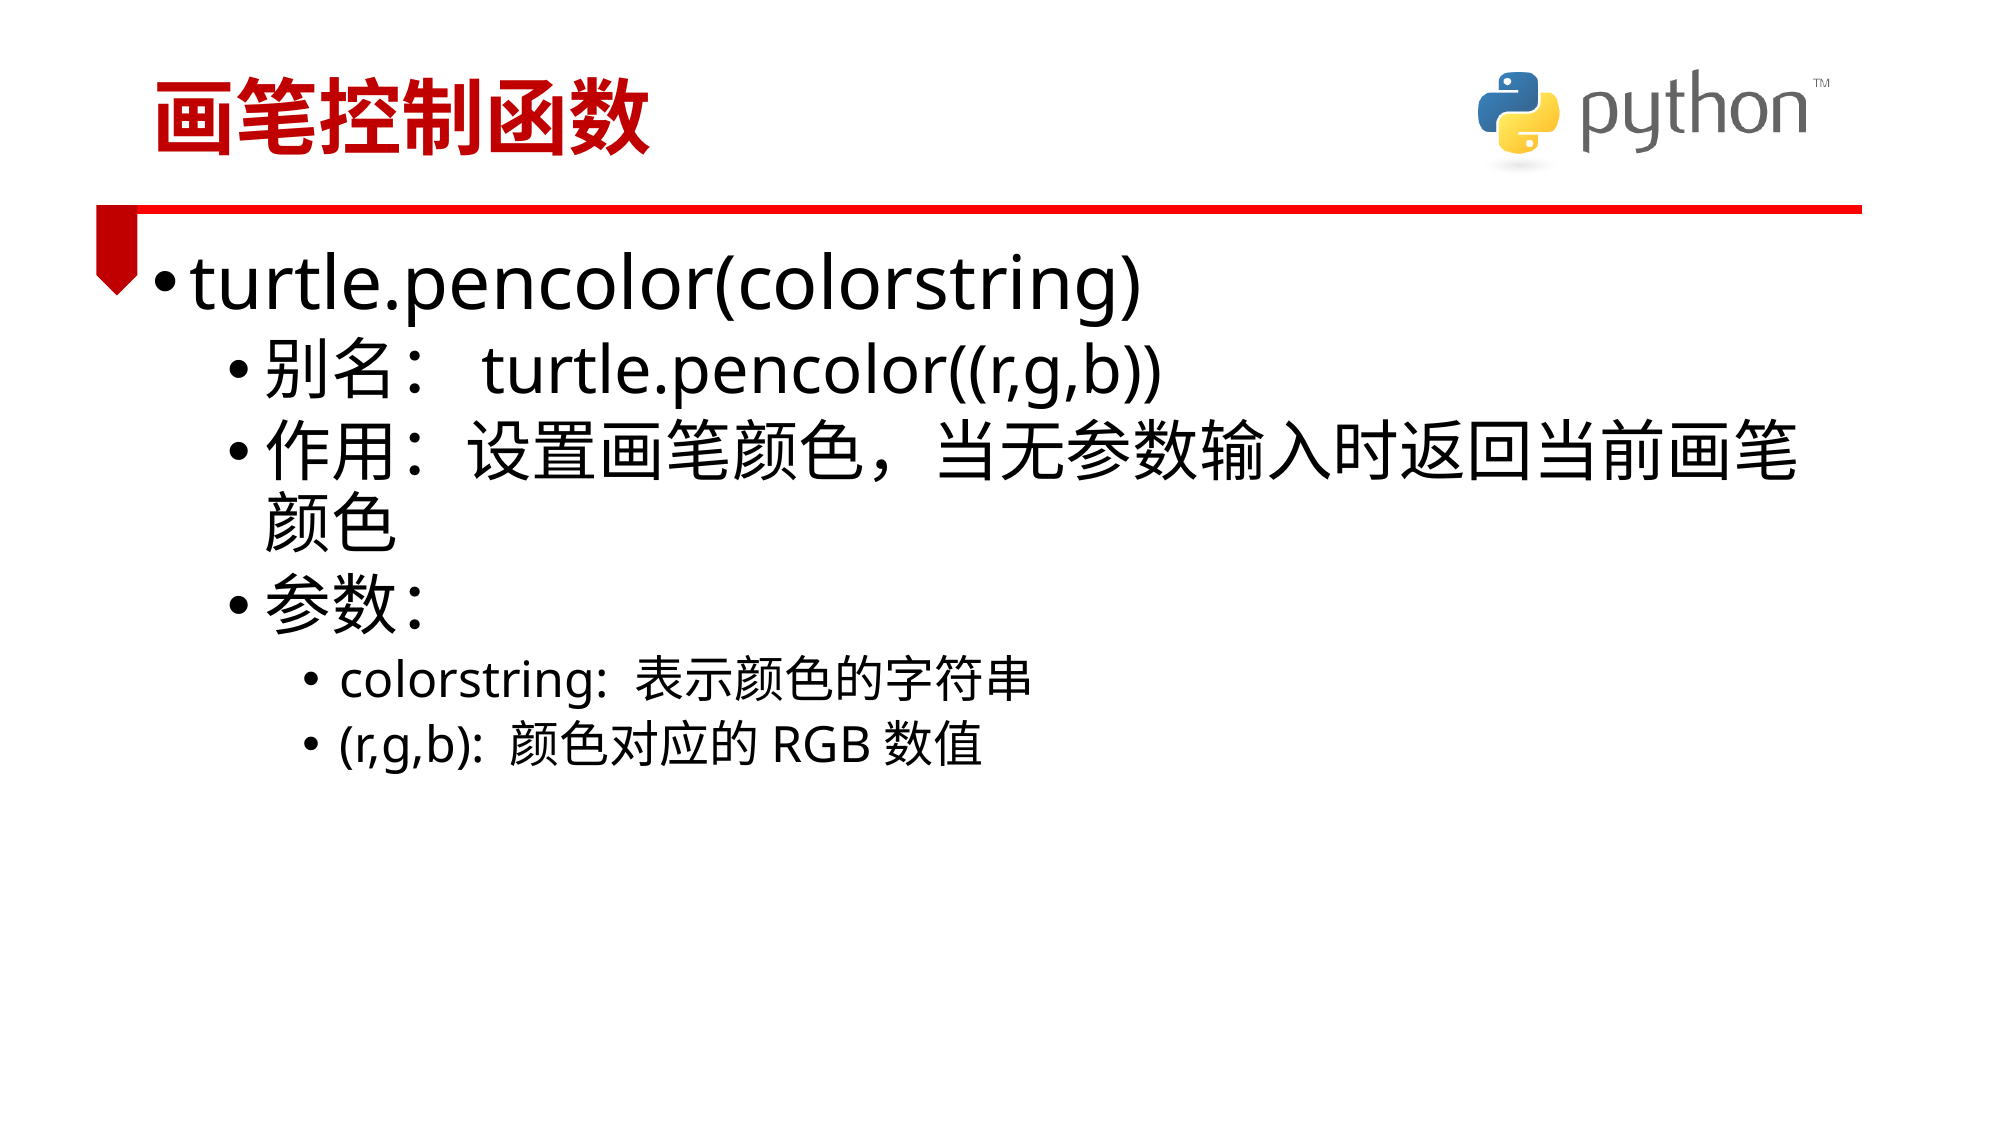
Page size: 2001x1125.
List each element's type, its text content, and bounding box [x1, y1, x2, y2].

title 画笔控制函数 [137, 53, 1436, 191]
list turtle.pencolor(colorstring) 别名：turtle.pencolor((r,g,b)) 作用：设置画笔颜色，当无参数输入时返回当前画笔颜色 参数： colorstring: 表示颜色的字符串 (r,g,b): 颜色对应的RGB数值 [137, 236, 1863, 1014]
picture [1419, 47, 1863, 197]
